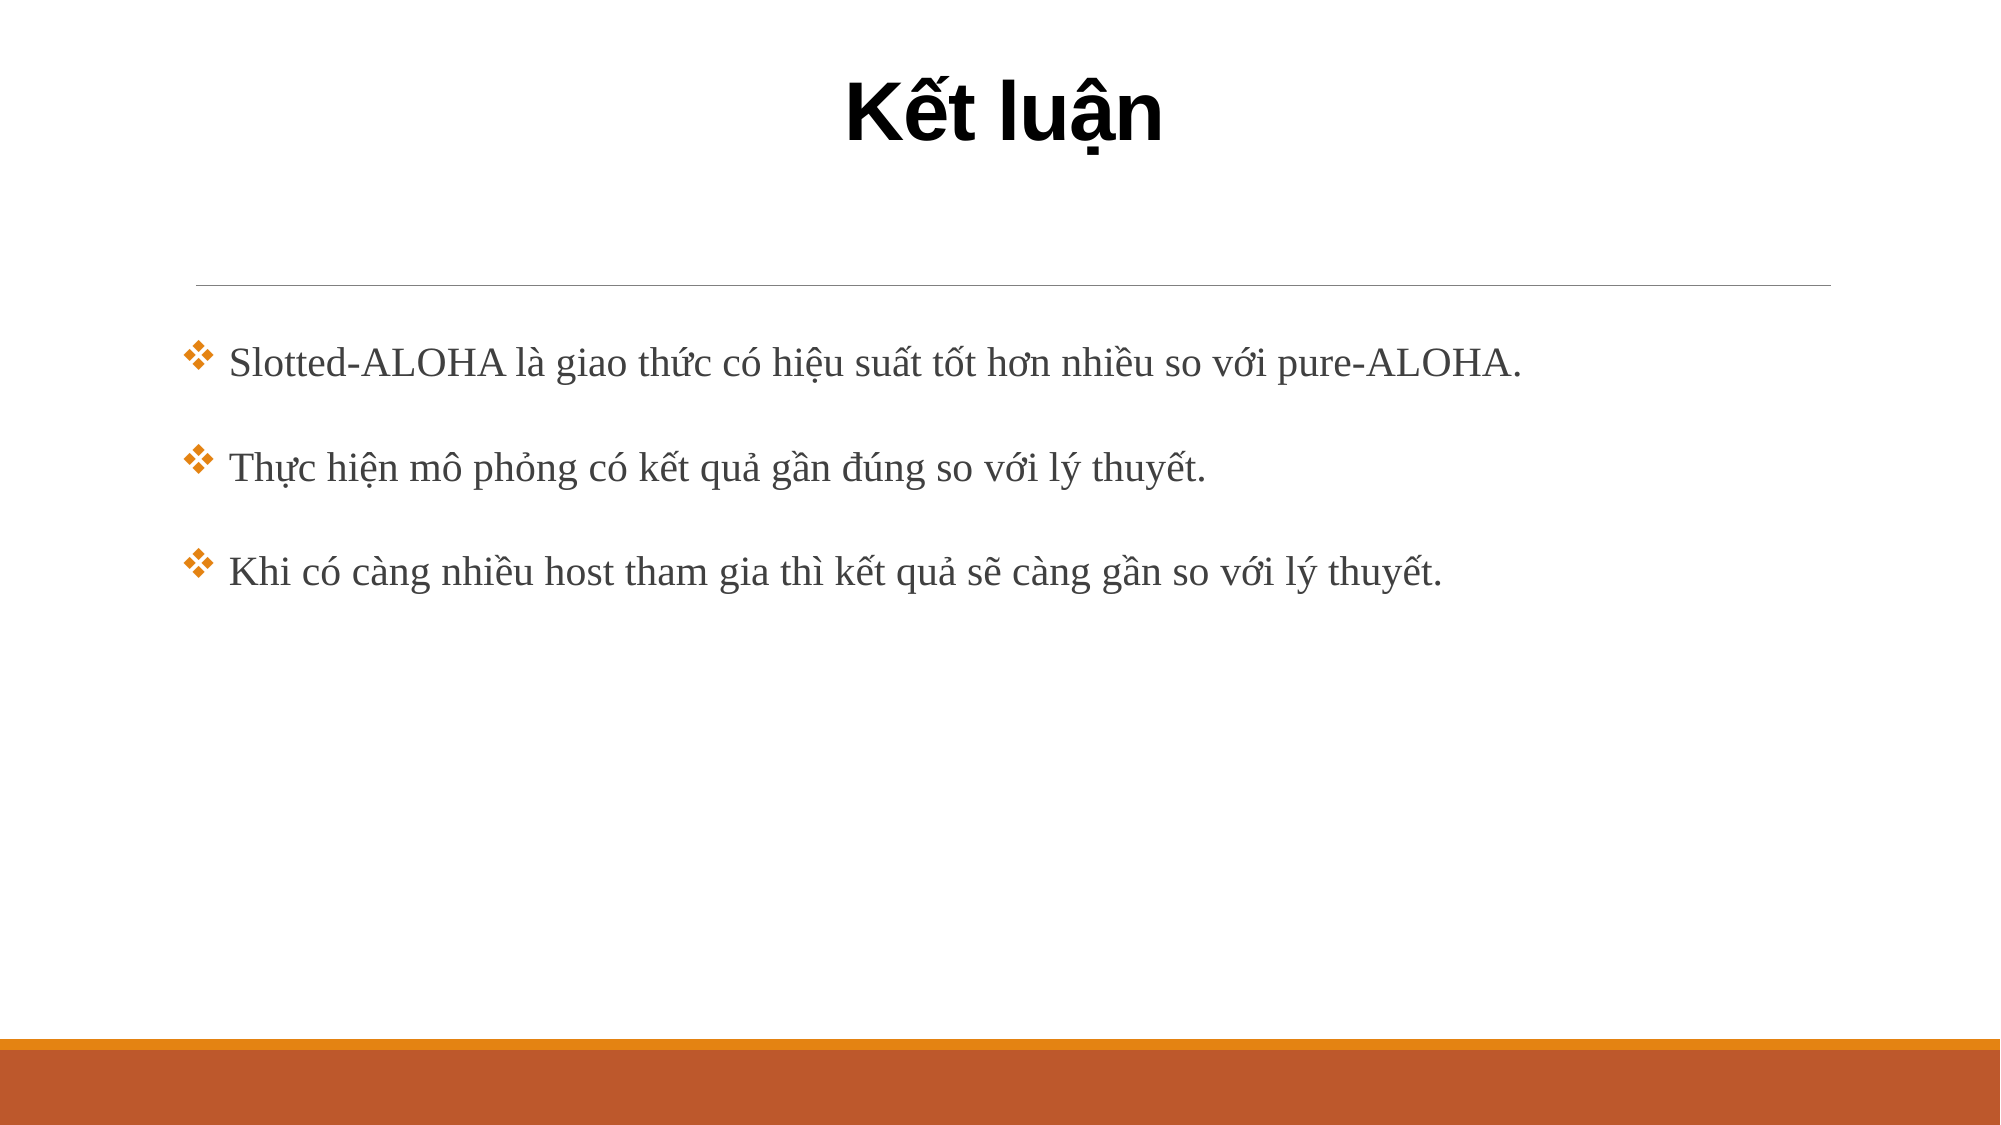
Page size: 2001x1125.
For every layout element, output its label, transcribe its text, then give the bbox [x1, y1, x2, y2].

title Kết luận [180, 47, 1830, 285]
list Slotted-ALOHA là giao thức có hiệu suất tốt hơn nhiều so với pure-ALOHA. Thực hiện mô phỏng có kết quả gần đúng so với lý thuyết. Khi có càng nhiều host tham gia thì kết quả sẽ càng gần so với lý thuyết. [180, 302, 1830, 963]
